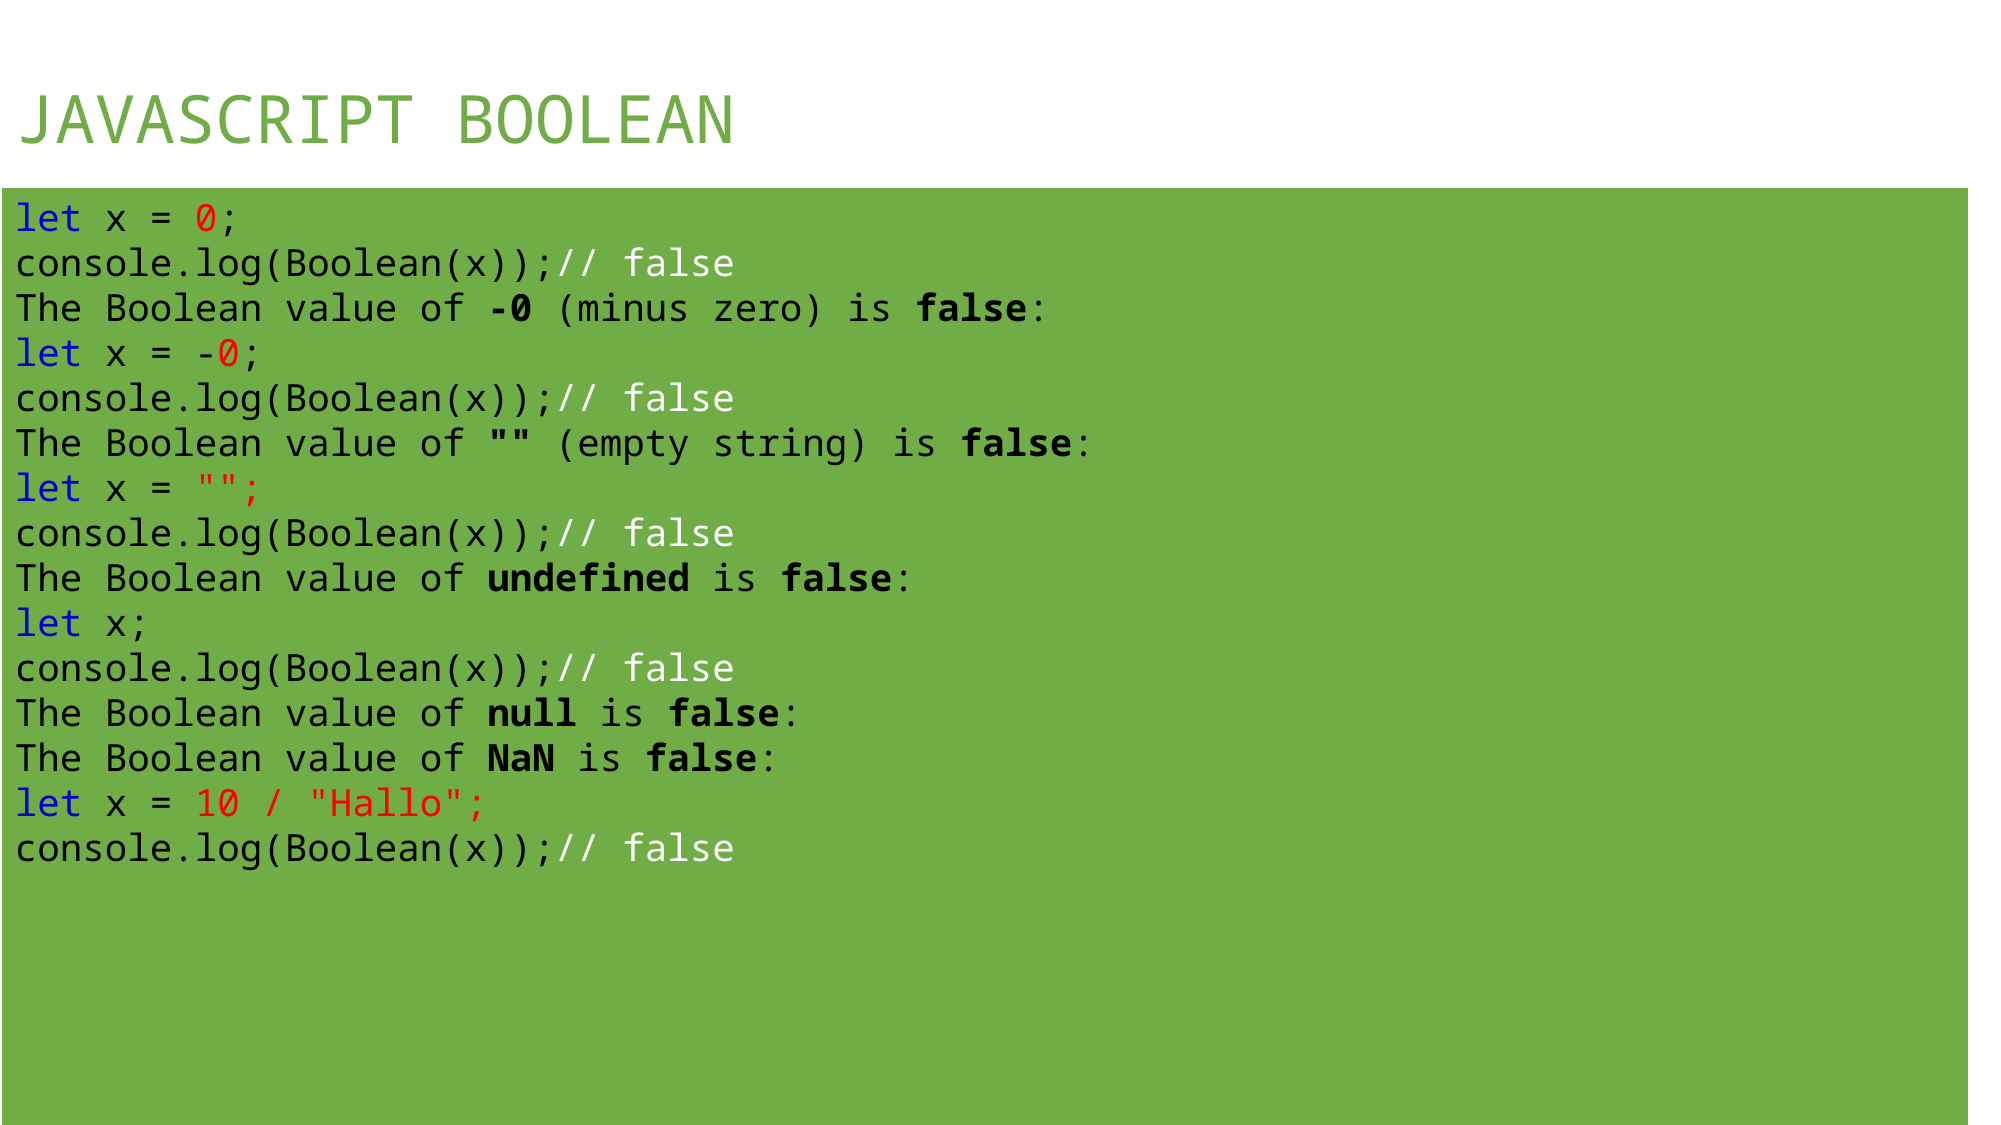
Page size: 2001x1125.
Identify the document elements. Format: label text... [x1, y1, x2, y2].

text_box let x = 0; console.log(Boolean(x));// false The Boolean value of -0 (minus zero) is false: let x = -0; console.log(Boolean(x));// false The Boolean value of "" (empty string) is false: let x = ""; console.log(Boolean(x));// false The Boolean value of undefined is false: let x; console.log(Boolean(x));// false The Boolean value of null is false: The Boolean value of NaN is false: let x = 10 / "Hallo"; console.log(Boolean(x));// false [0, 185, 1971, 1125]
title JAVASCRIPT BOOLEAN [0, 57, 1725, 185]
